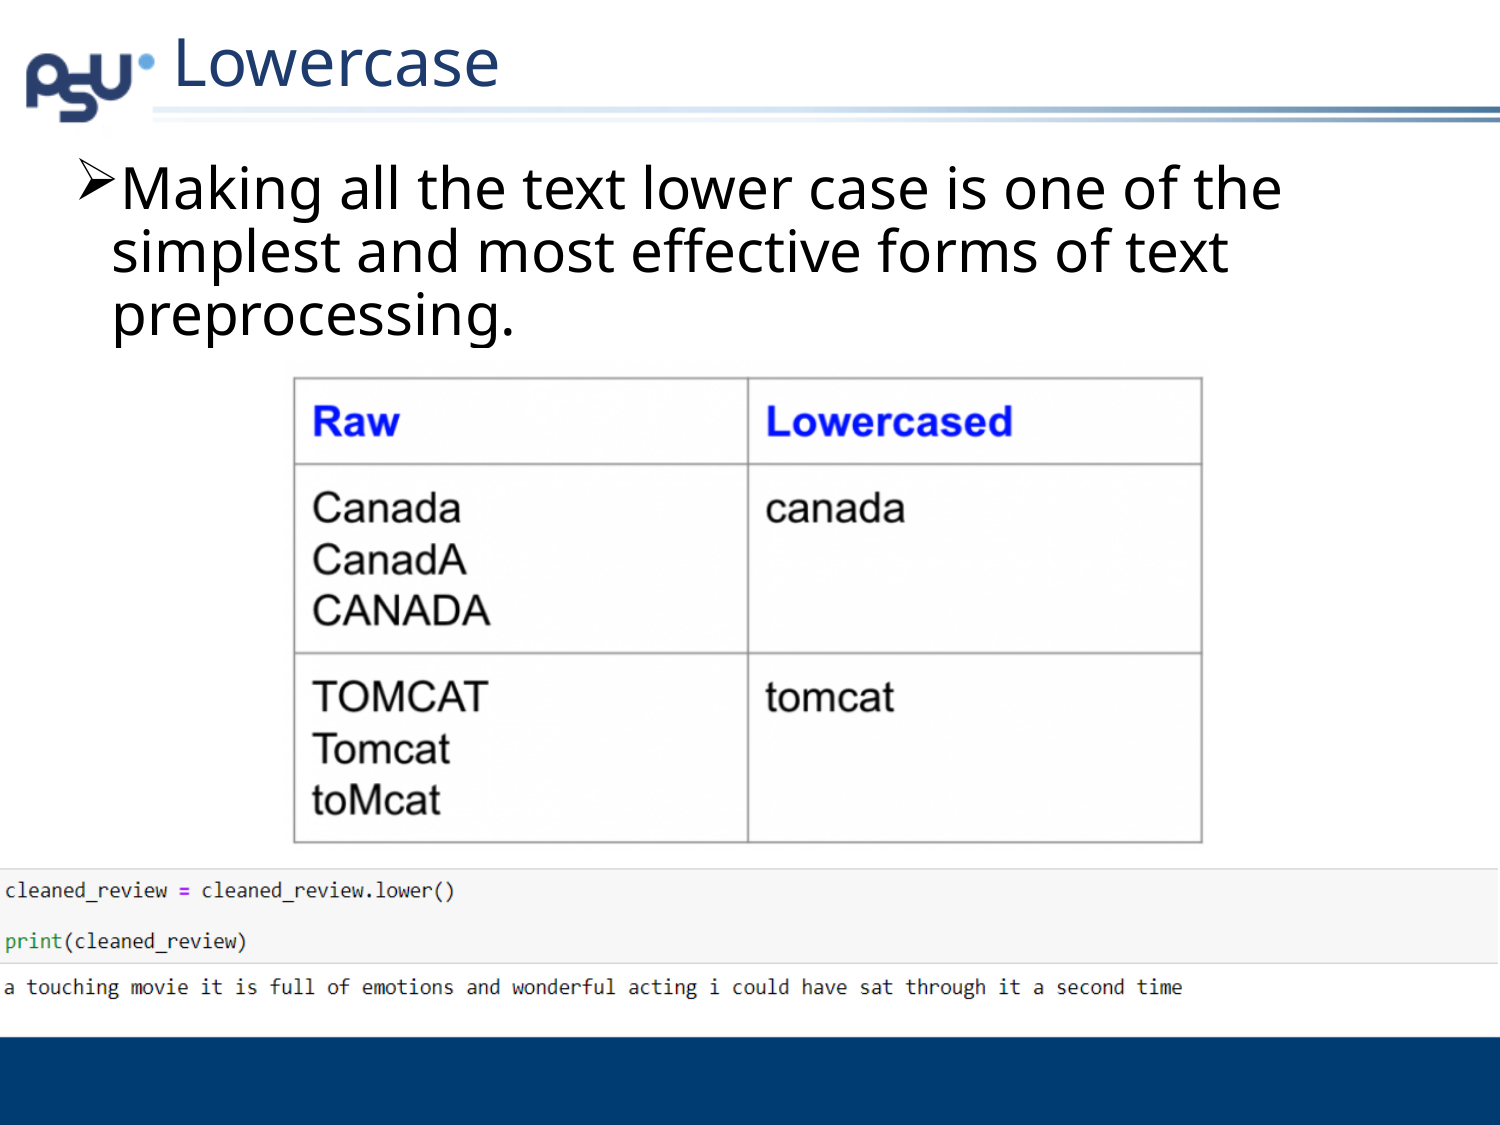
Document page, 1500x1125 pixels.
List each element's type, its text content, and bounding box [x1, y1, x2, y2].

list Making all the text lower case is one of the simplest and most effective forms of text preprocessing. [59, 151, 1446, 348]
picture [0, 0, 1500, 1125]
title Lowercase [157, 27, 1451, 102]
